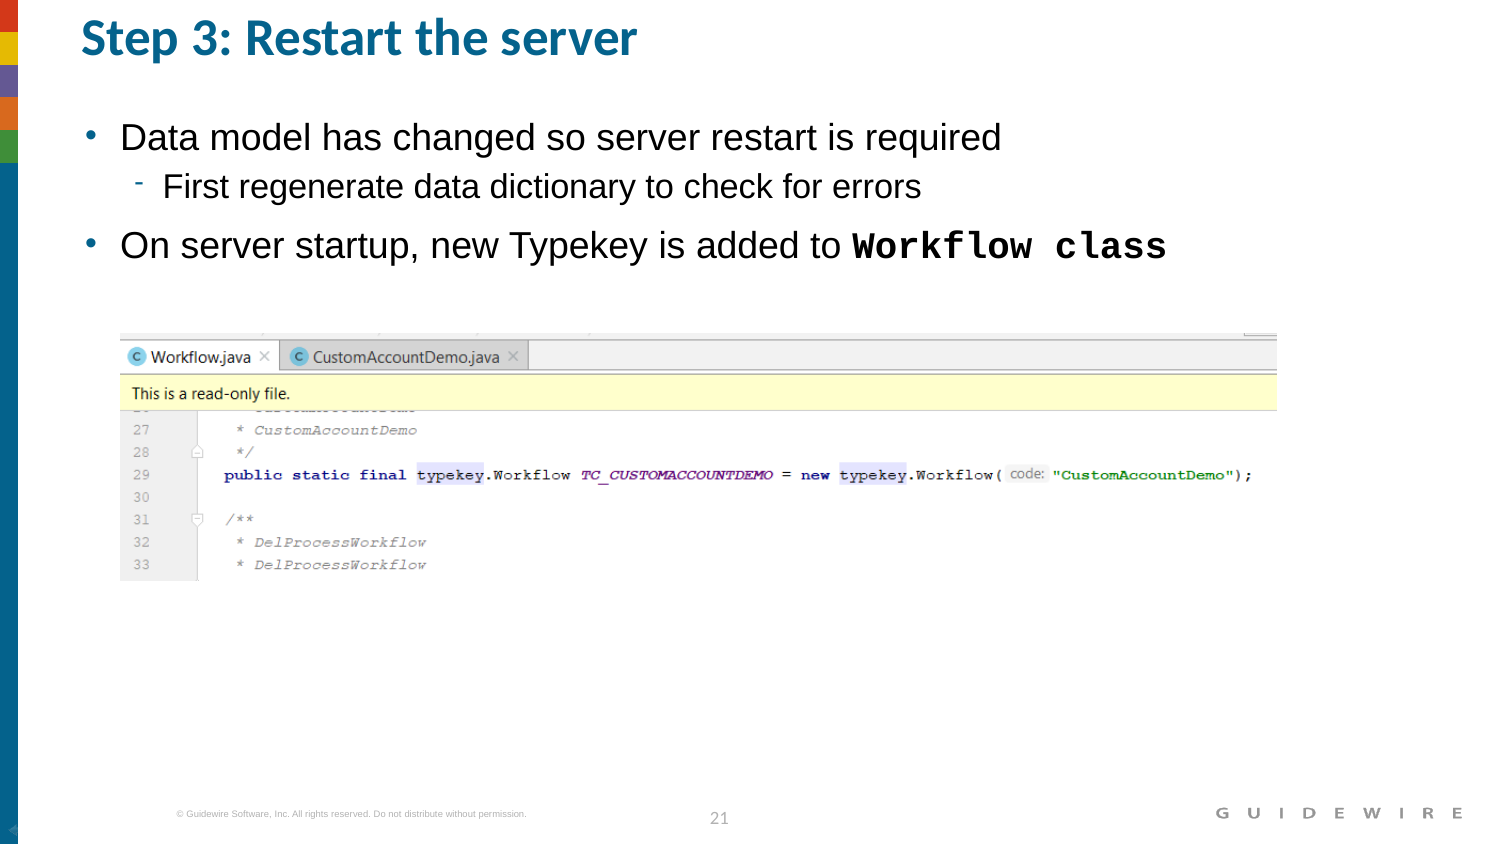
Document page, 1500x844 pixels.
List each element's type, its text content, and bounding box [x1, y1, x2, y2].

picture [1215, 805, 1480, 822]
picture [11, 826, 18, 834]
list Data model has changed so server restart is required First regenerate data dictionary to check for errors On server startup, new Typekey is added to Workflow class [85, 112, 1450, 788]
picture [120, 333, 1277, 582]
title Step 3: Restart the server [81, 14, 1446, 107]
picture [0, 0, 18, 162]
